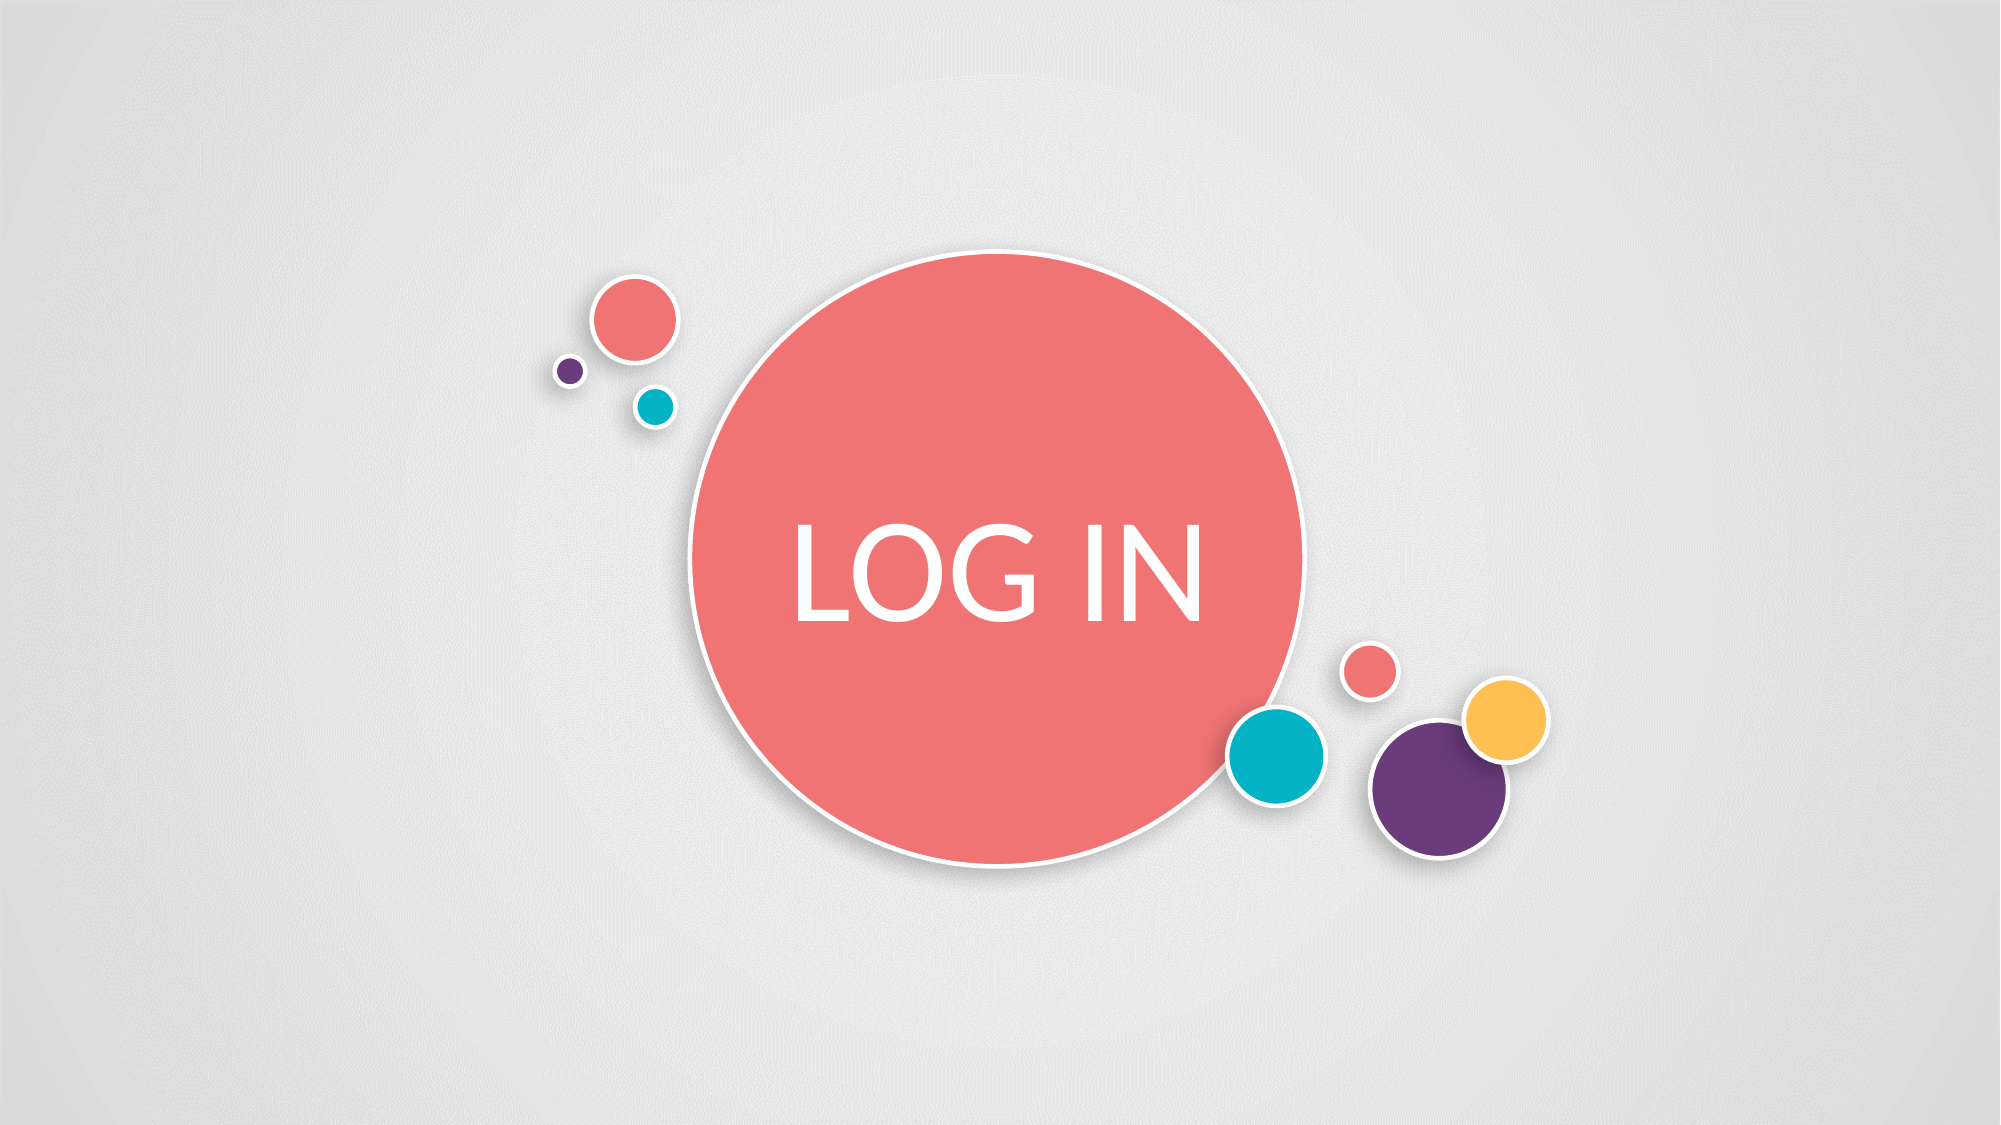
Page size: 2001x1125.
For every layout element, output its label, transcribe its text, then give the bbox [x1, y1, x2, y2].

picture [0, 0, 2001, 1125]
text_box [688, 250, 1306, 868]
text_box [1226, 705, 1327, 807]
text_box [590, 275, 680, 365]
text_box [1369, 719, 1510, 860]
text_box [634, 385, 677, 429]
text_box [1462, 676, 1550, 764]
text_box [1340, 642, 1400, 702]
text_box LOG IN [742, 464, 1258, 659]
text_box [553, 354, 587, 388]
